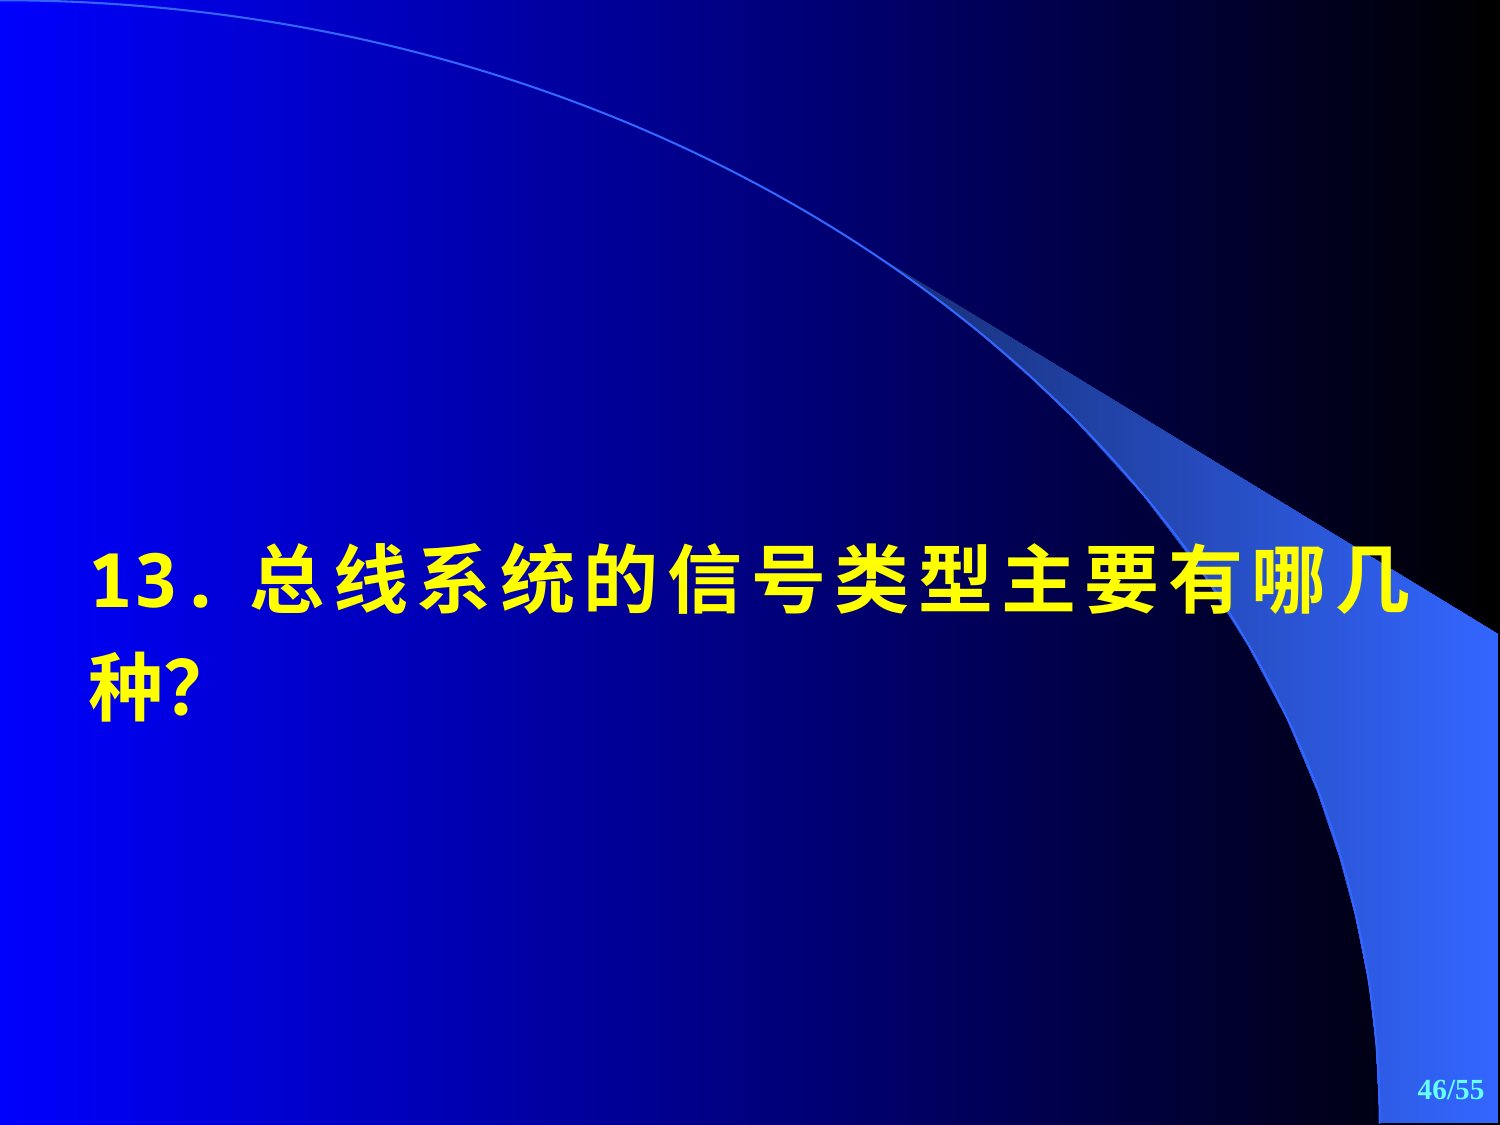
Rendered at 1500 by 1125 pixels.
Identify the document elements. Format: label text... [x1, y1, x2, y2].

text_box 13.总线系统的信号类型主要有哪几种？ [73, 507, 1427, 739]
slide_number 46/55 [1187, 1049, 1500, 1125]
